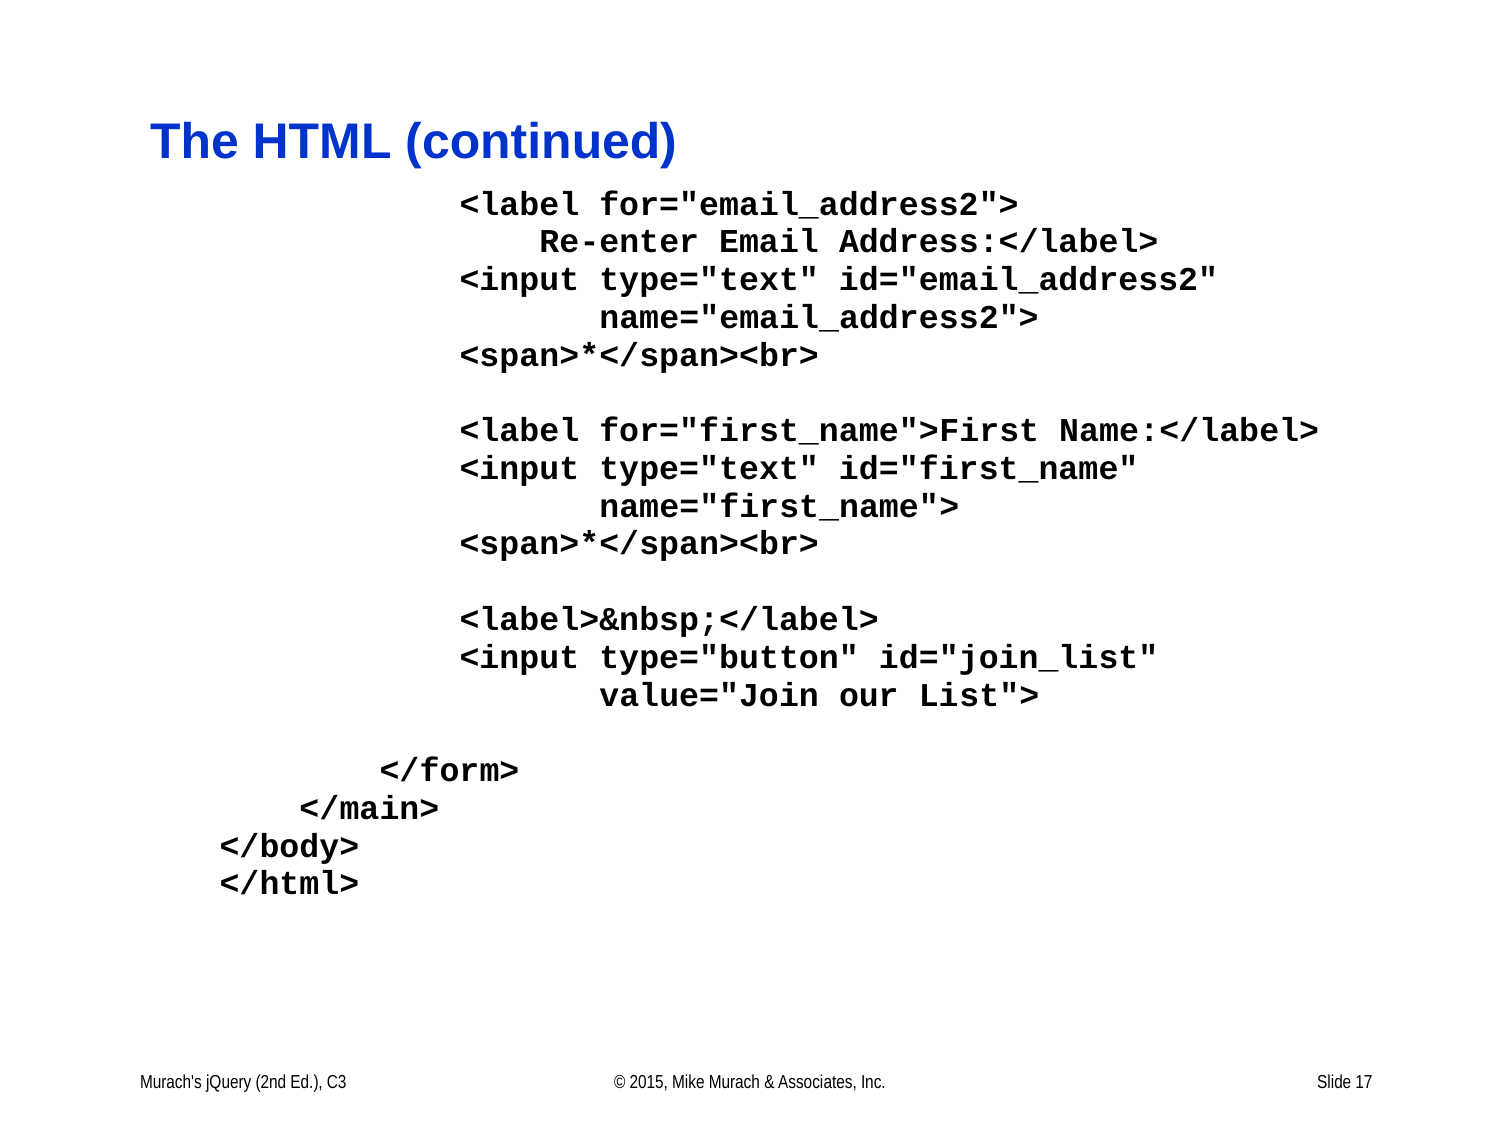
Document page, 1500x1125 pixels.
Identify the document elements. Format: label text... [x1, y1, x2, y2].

slide_number Murach's jQuery (2nd Ed.), C3 [125, 1025, 450, 1100]
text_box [162, 187, 1361, 907]
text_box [149, 112, 1348, 183]
footer © 2015, Mike Murach & Associates, Inc. [474, 1025, 1025, 1100]
slide_number Slide 17 [1074, 1025, 1388, 1100]
